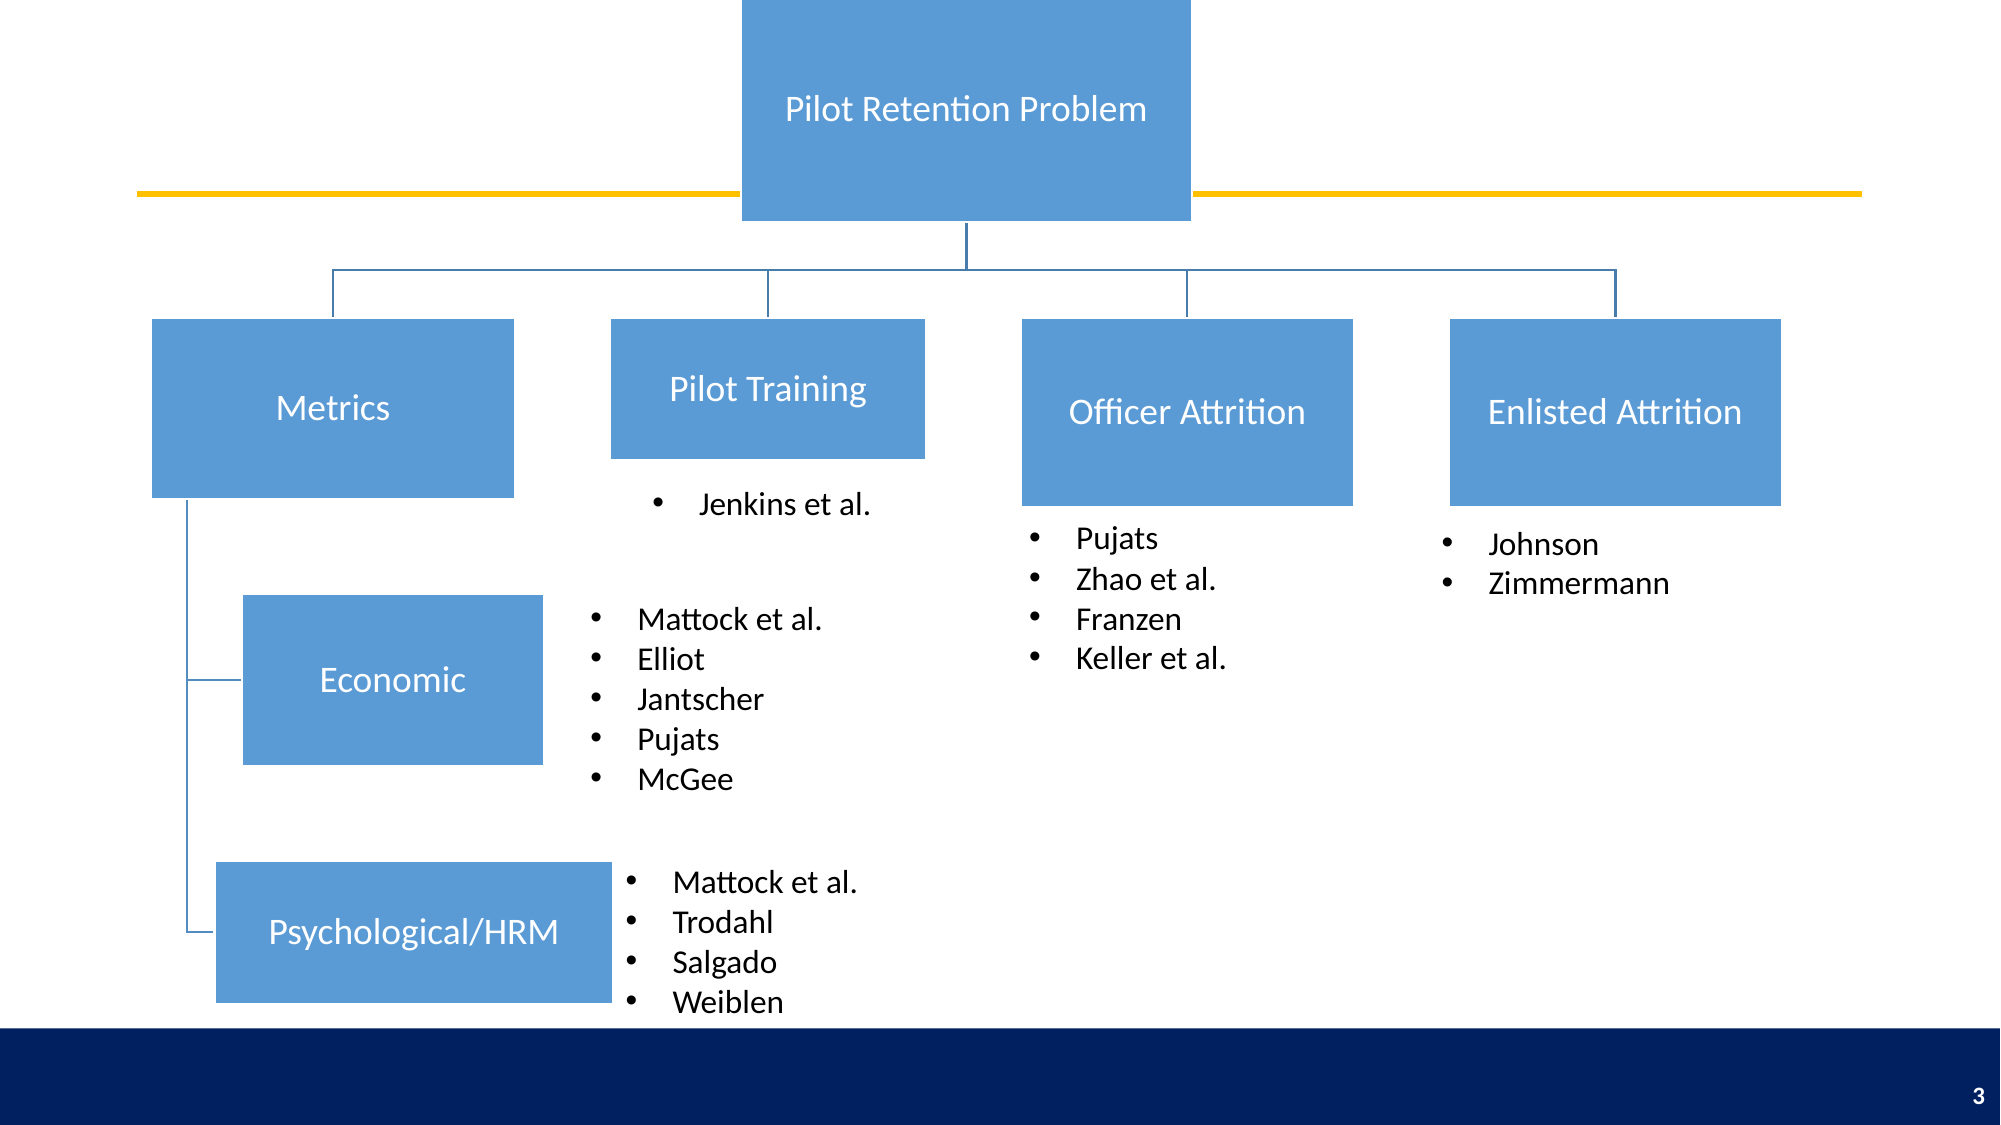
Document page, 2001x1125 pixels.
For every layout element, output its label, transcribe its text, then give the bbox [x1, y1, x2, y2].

slide_number 3 [1550, 1065, 2000, 1125]
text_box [127, 0, 1806, 1004]
text_box Mattock et al. Trodahl Salgado Weiblen [610, 1004, 919, 1073]
